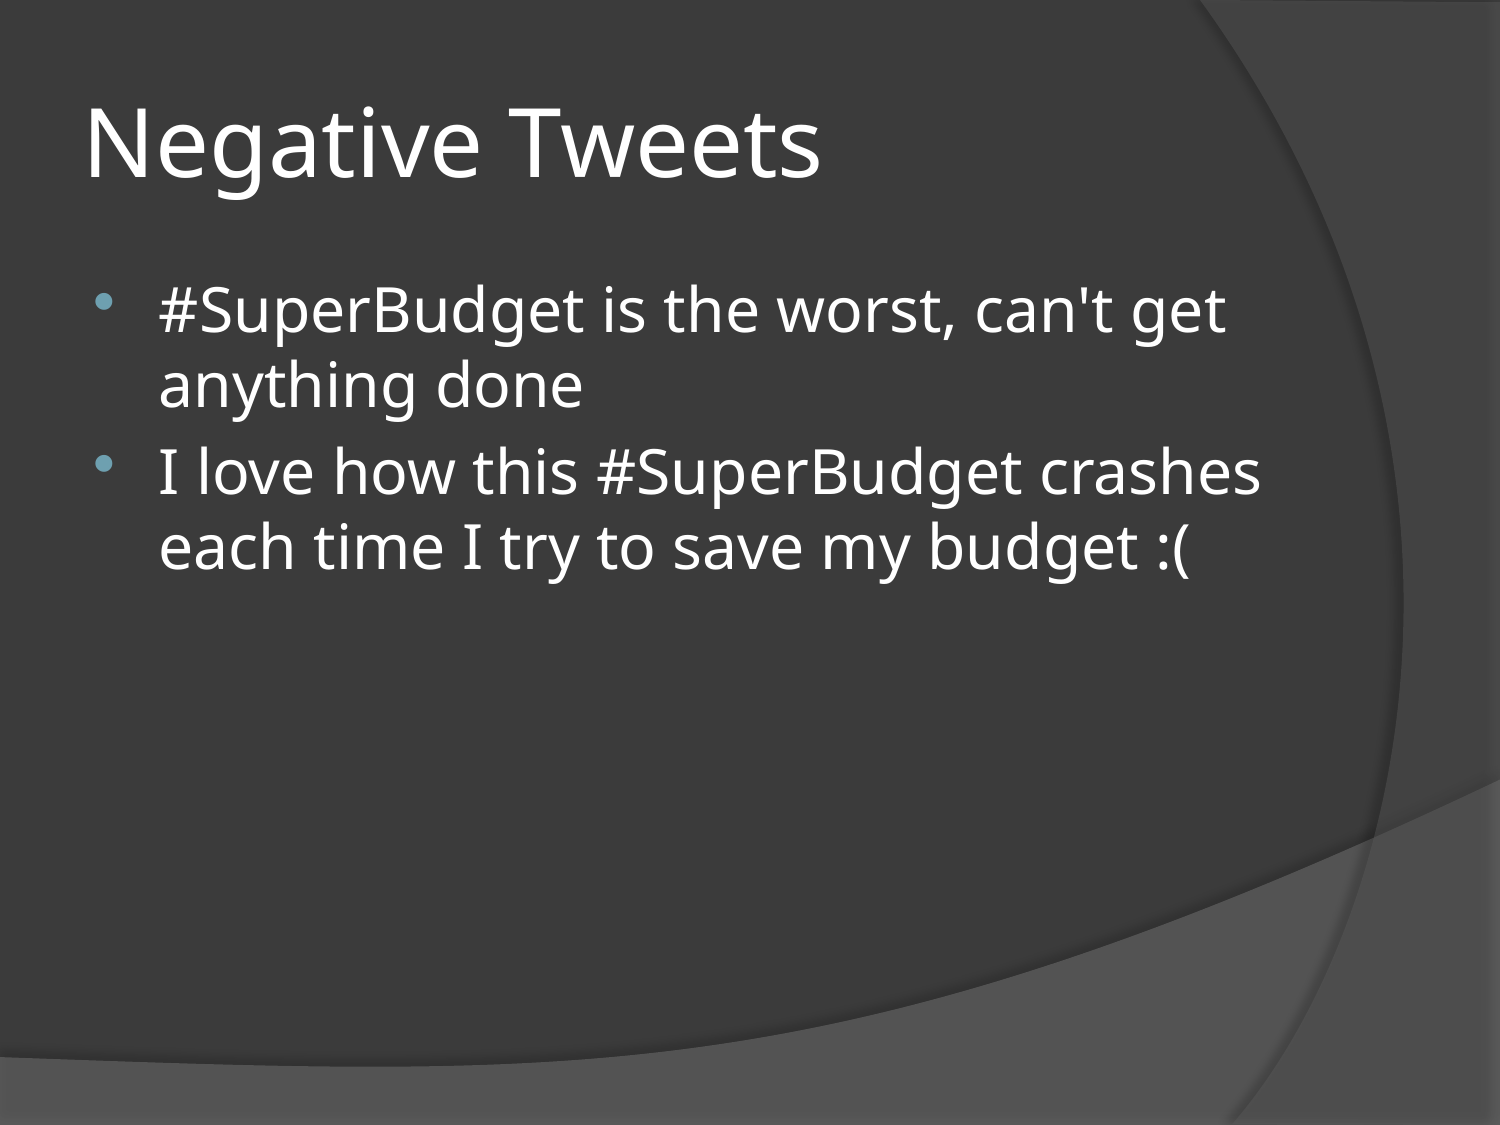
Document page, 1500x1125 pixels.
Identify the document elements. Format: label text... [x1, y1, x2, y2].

title Negative Tweets [75, 45, 1300, 233]
list #SuperBudget is the worst, can't get anything done I love how this #SuperBudget crashes each time I try to save my budget :( [75, 262, 1300, 1005]
